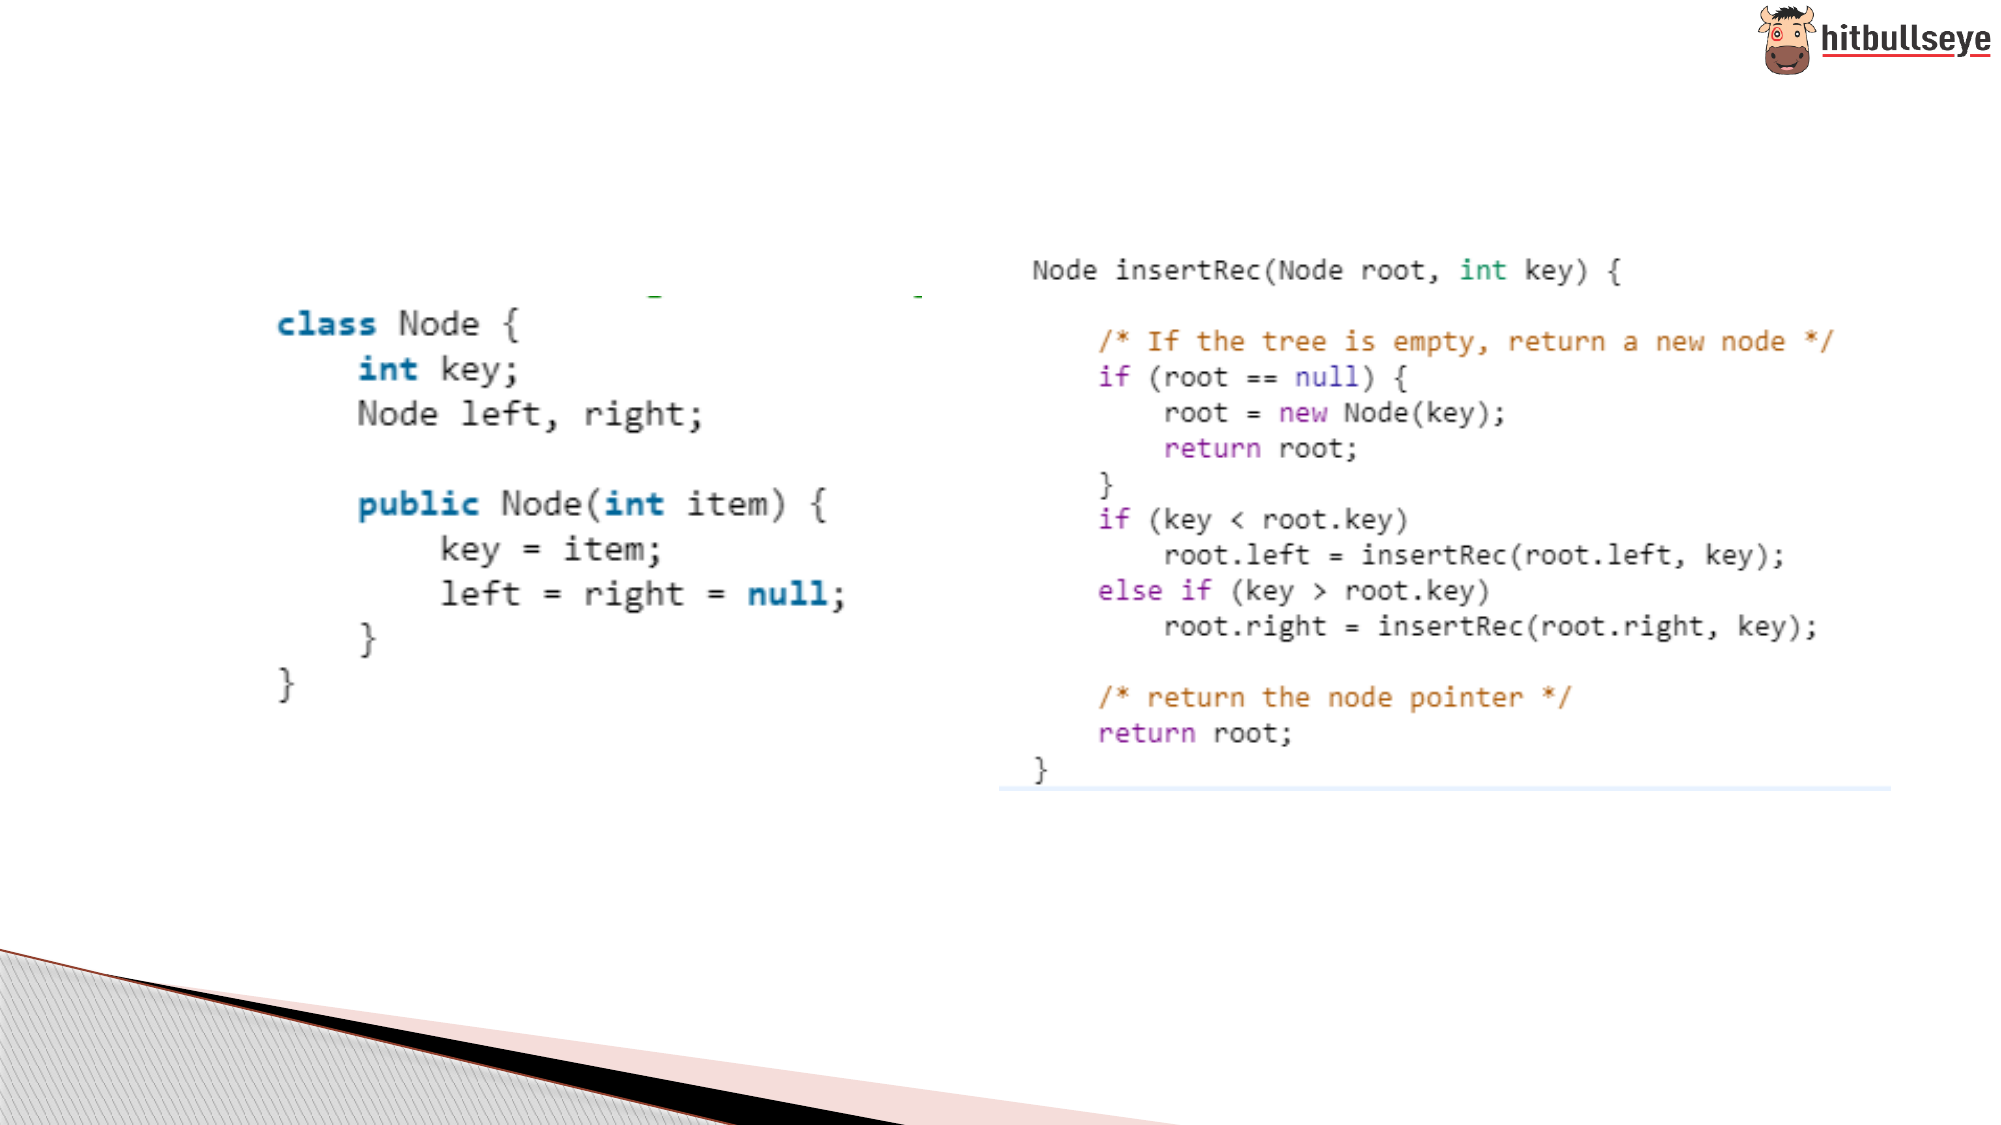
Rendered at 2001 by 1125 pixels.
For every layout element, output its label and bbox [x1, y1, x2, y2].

picture [999, 236, 1892, 791]
picture [1748, 0, 2000, 81]
picture [246, 295, 922, 732]
